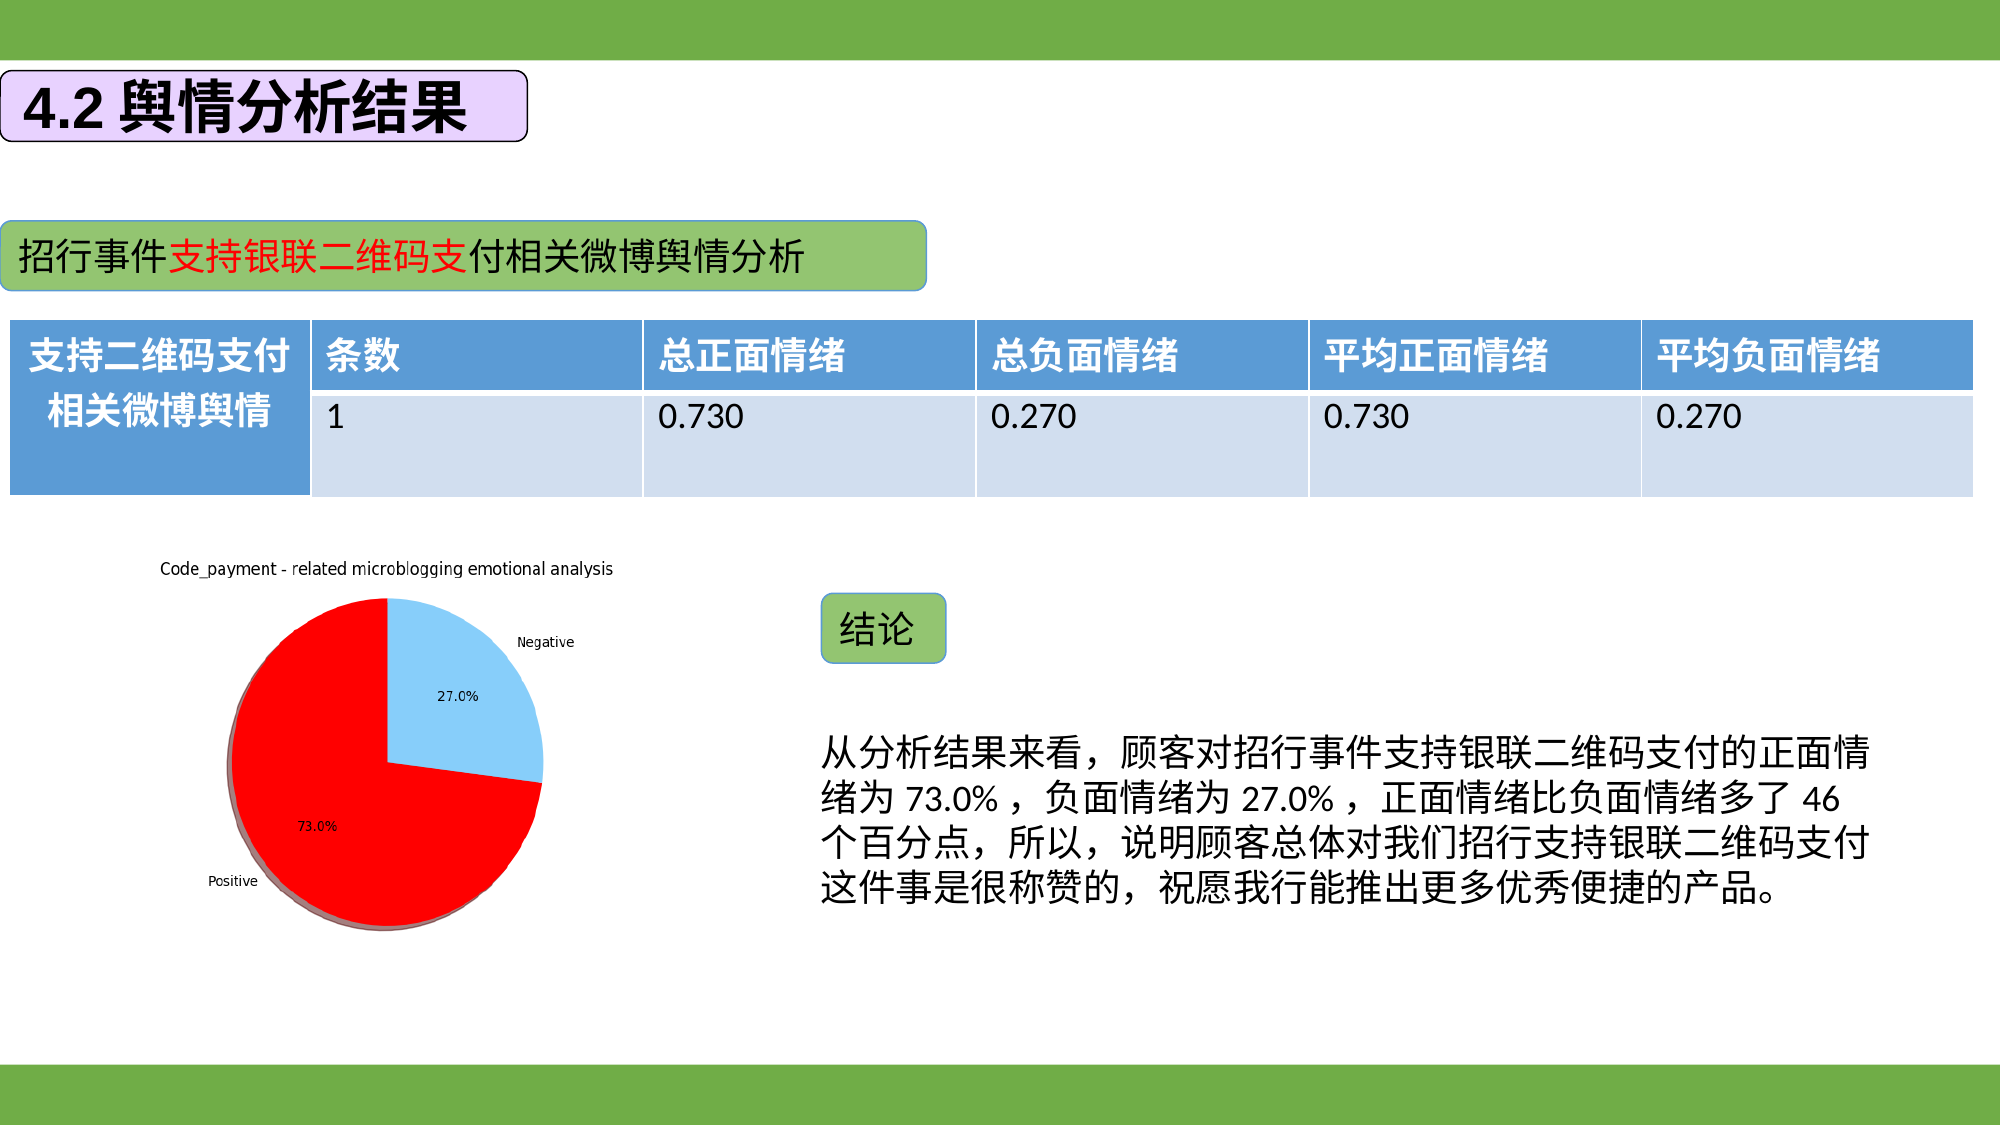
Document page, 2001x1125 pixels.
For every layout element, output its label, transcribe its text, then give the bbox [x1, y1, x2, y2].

table_header 平均负面情绪 [1642, 320, 1973, 390]
table_cell 1 [312, 396, 642, 497]
picture [80, 525, 678, 996]
table_cell 0.270 [977, 396, 1308, 497]
table_cell 0.730 [644, 396, 975, 497]
table_header 平均正面情绪 [1310, 320, 1641, 390]
table_header 总正面情绪 [644, 320, 975, 390]
text_box 招行事件支持银联二维码支付相关微博舆情分析 [0, 220, 927, 291]
table_header 支持二维码支付相关微博舆情 [10, 320, 310, 495]
table_header 条数 [312, 320, 642, 390]
text_box 从分析结果来看，顾客对招行事件支持银联二维码支付的正面情绪为73.0%，负面情绪为27.0%，正面情绪比负面情绪多了46个百分点，所以，说明顾客总体对我们招行支持银联二维码支付这件事是很称赞的，祝愿我行能推出更多优秀便捷的产品。 [806, 721, 1901, 916]
table_header 总负面情绪 [977, 320, 1308, 390]
table_cell 0.730 [1310, 396, 1641, 497]
text_box 结论 [821, 593, 946, 664]
table_cell 0.270 [1642, 396, 1973, 497]
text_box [0, 63, 678, 150]
